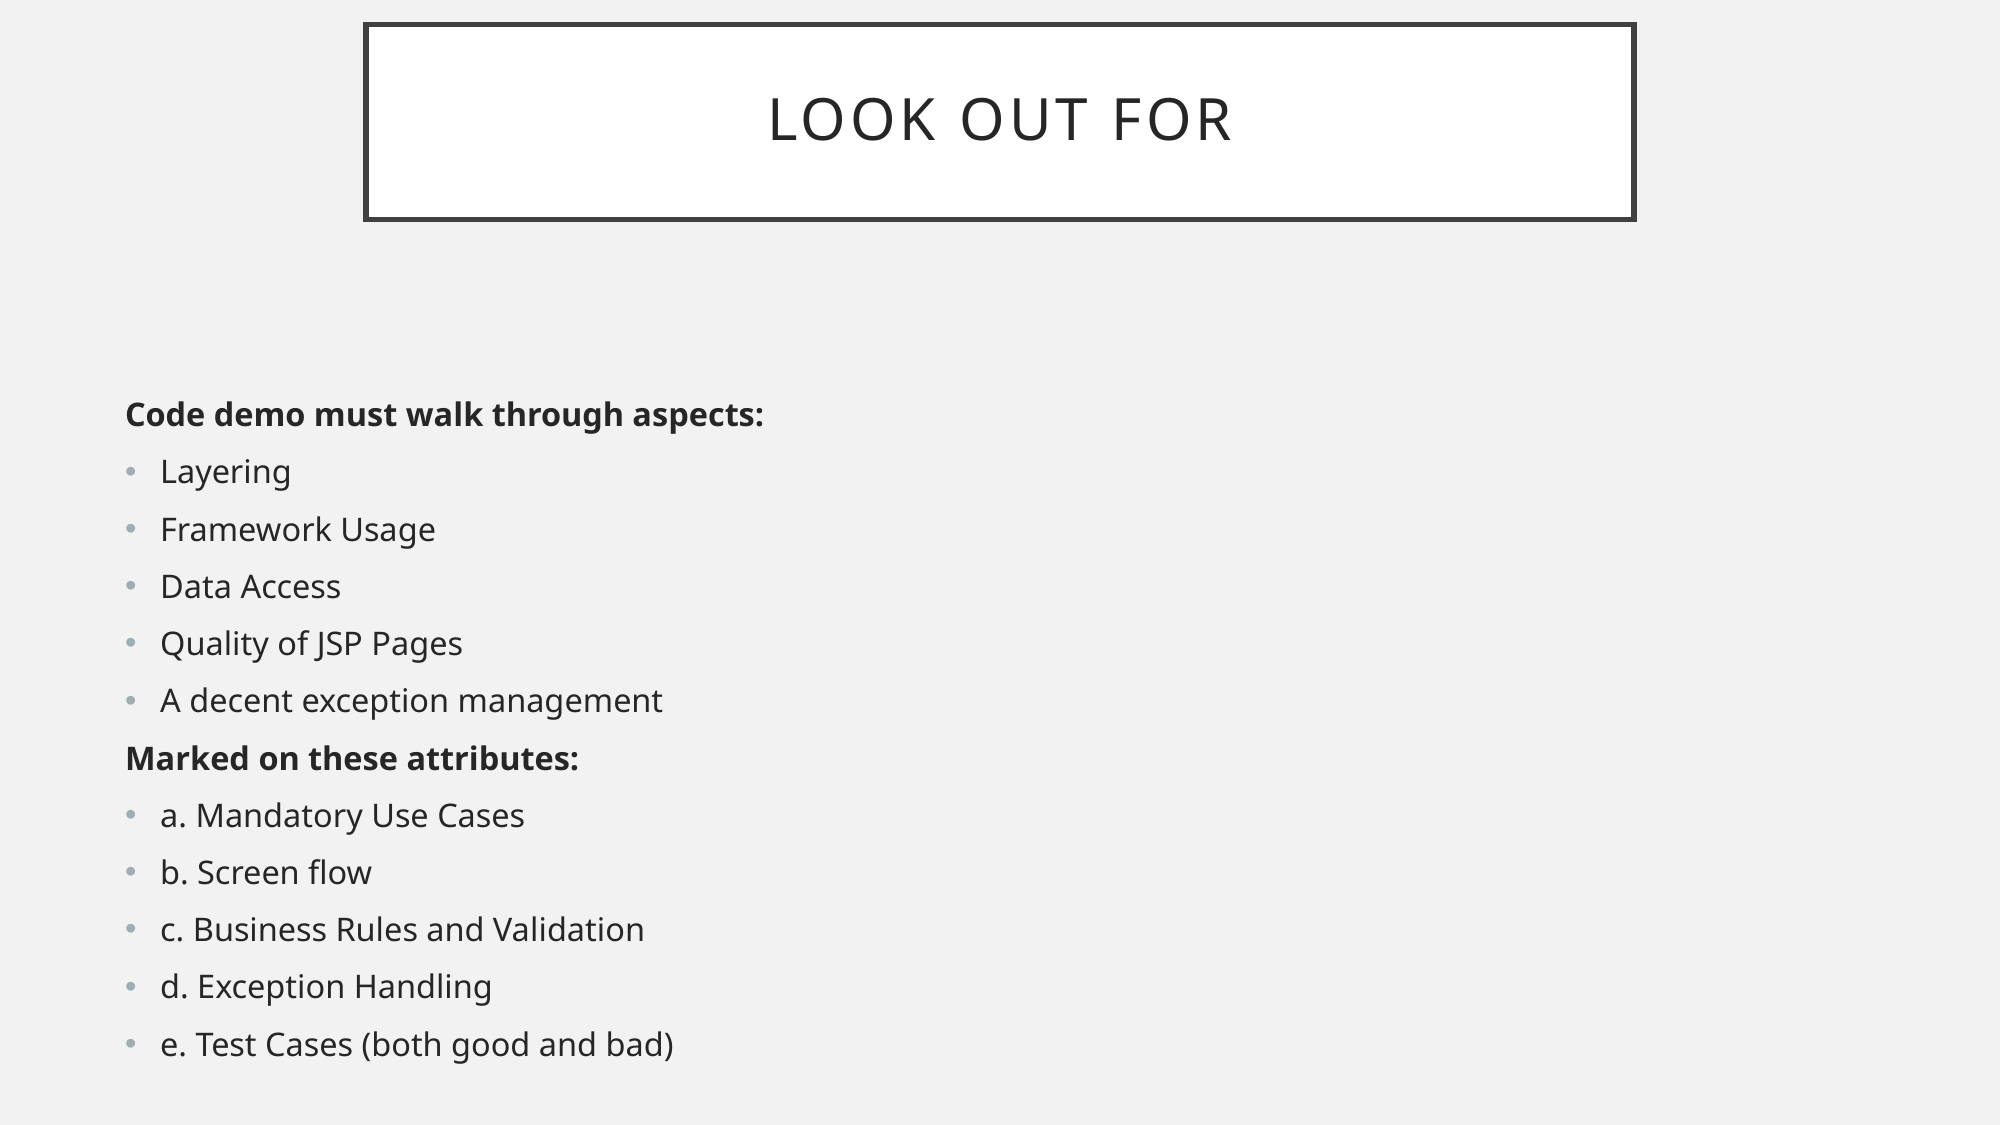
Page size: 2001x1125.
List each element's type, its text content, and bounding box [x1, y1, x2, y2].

list Code demo must walk through aspects: Layering Framework Usage Data Access Quality of JSP Pages A decent exception management Marked on these attributes: a. Mandatory Use Cases b. Screen flow c. Business Rules and Validation d. Exception Handling e. Test Cases (both good and bad) [110, 386, 1890, 1076]
title Look out for [363, 22, 1637, 222]
